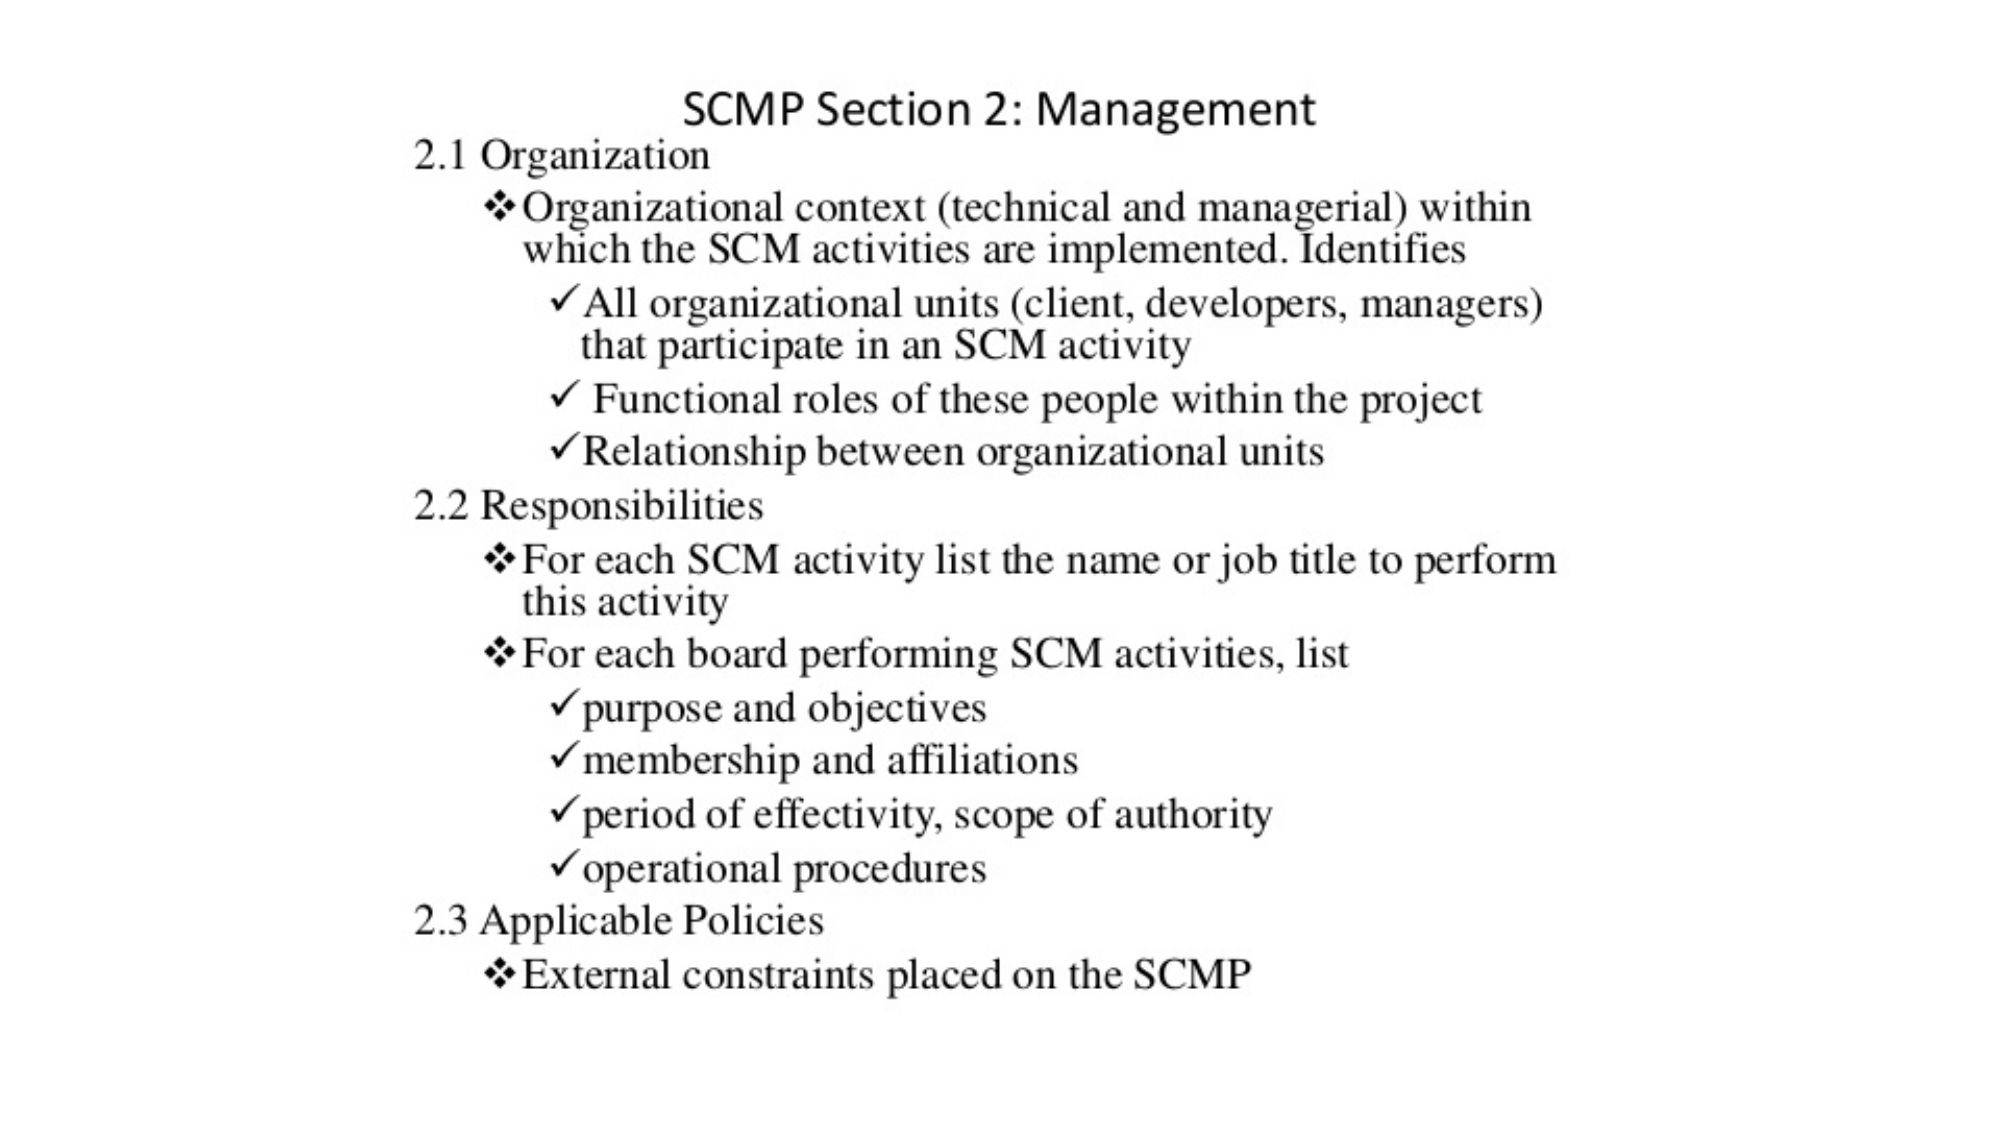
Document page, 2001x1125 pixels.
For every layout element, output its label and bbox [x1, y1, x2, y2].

picture [335, 63, 1665, 1062]
